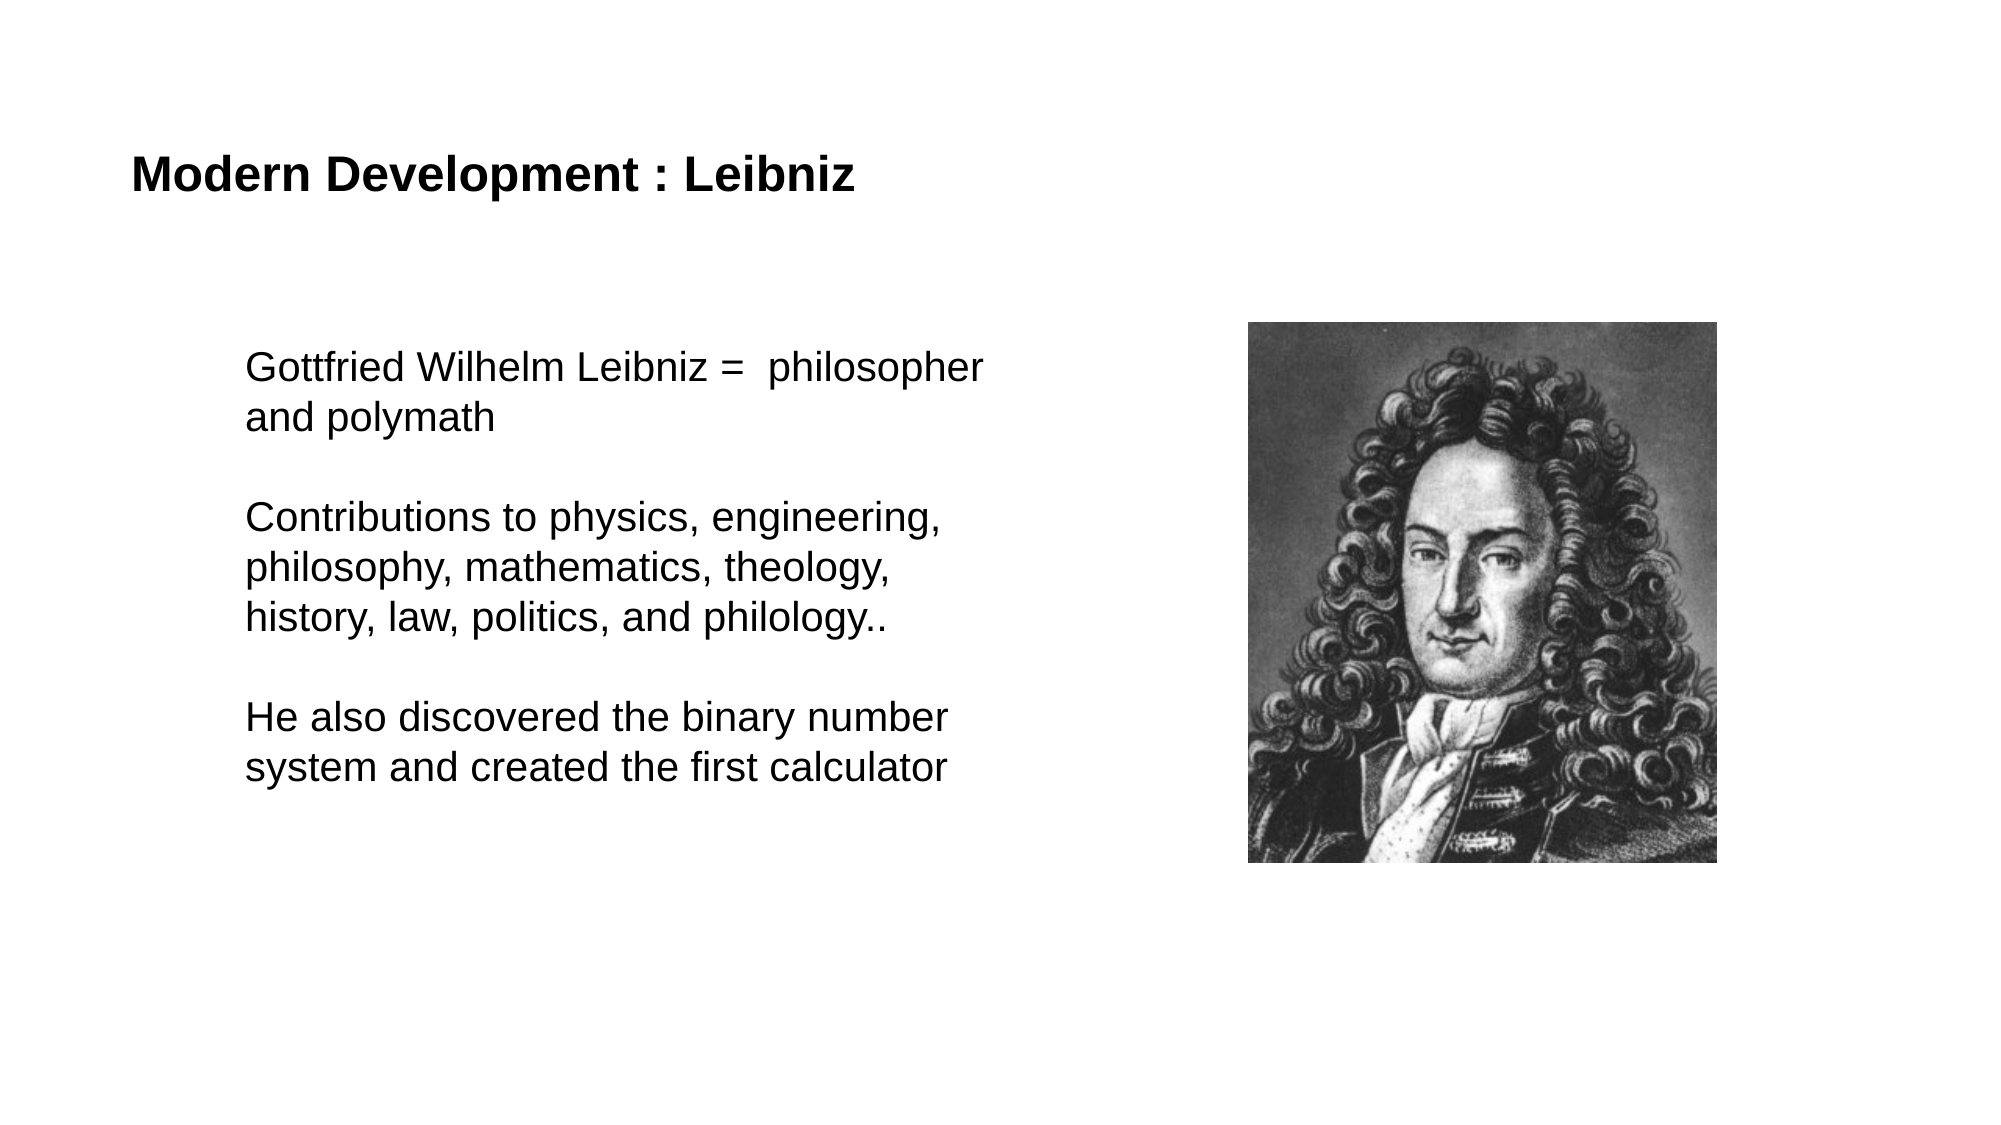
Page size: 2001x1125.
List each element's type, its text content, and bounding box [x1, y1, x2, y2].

text_box Modern Development : Leibniz [116, 133, 1117, 209]
picture [1247, 322, 1717, 863]
text_box Gottfried Wilhelm Leibniz = philosopher and polymath Contributions to physics, engineering, philosophy, mathematics, theology, history, law, politics, and philology.. He also discovered the binary number system and created the first calculator [230, 332, 1045, 797]
